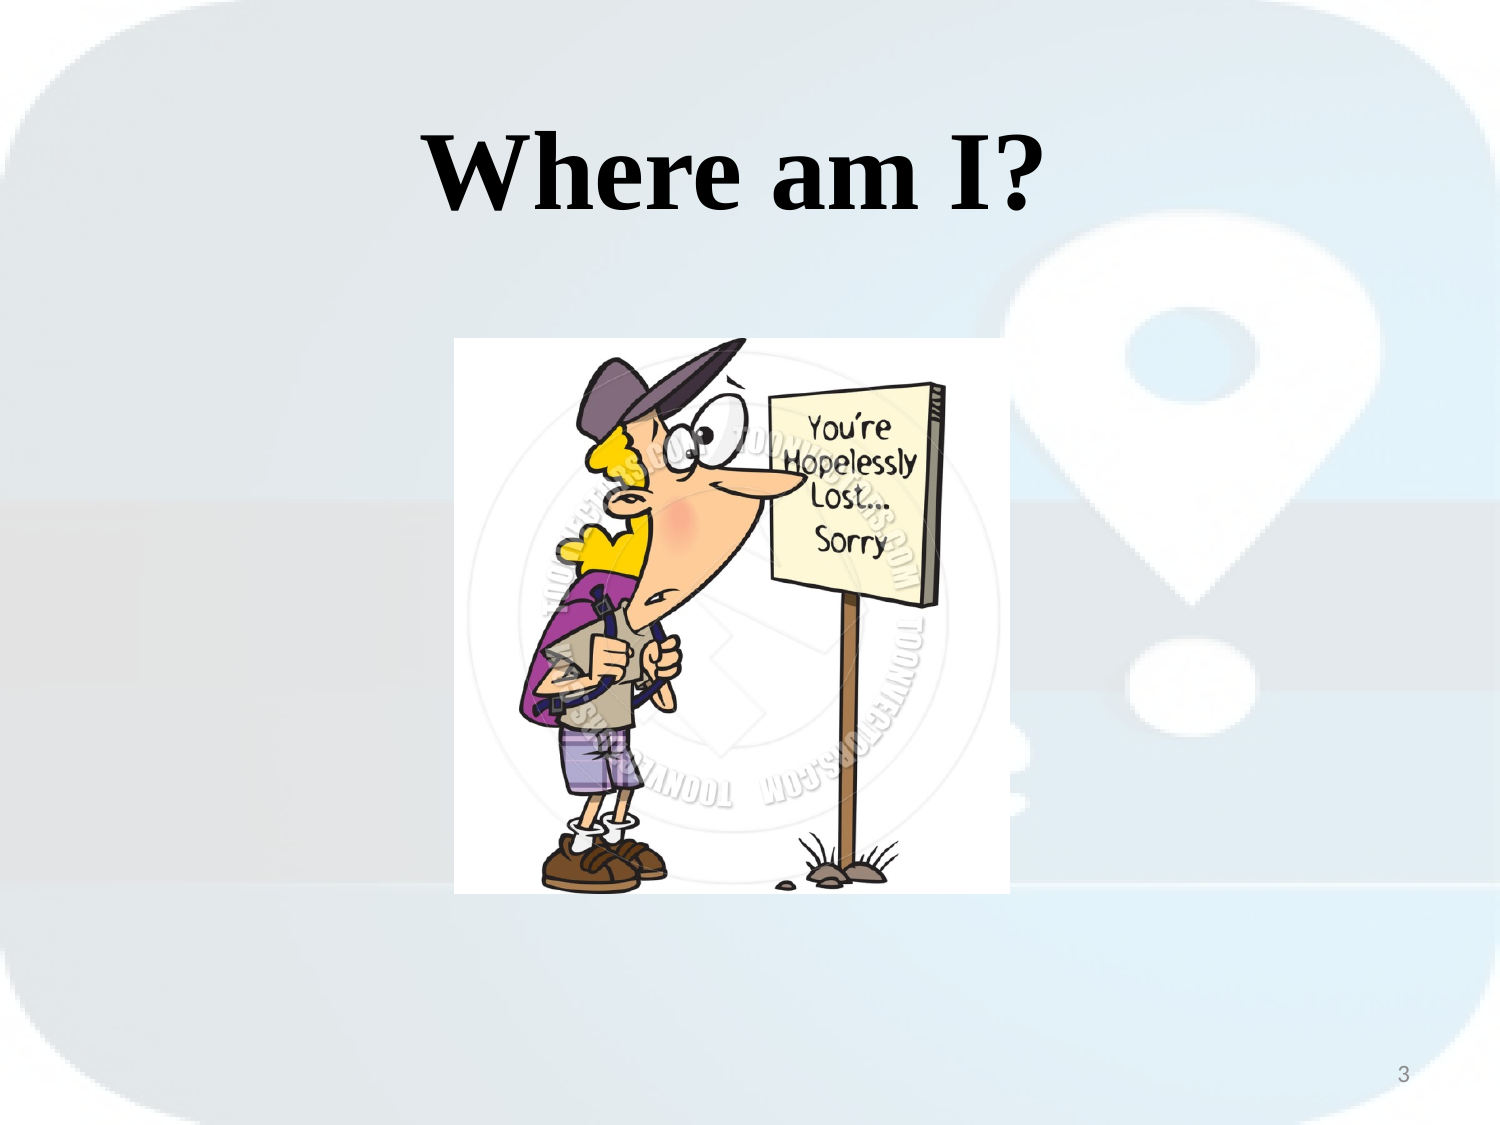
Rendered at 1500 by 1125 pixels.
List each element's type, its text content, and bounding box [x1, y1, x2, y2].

text_box Where am I? [348, 89, 1105, 240]
slide_number 3 [1074, 1042, 1425, 1103]
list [454, 337, 1011, 894]
